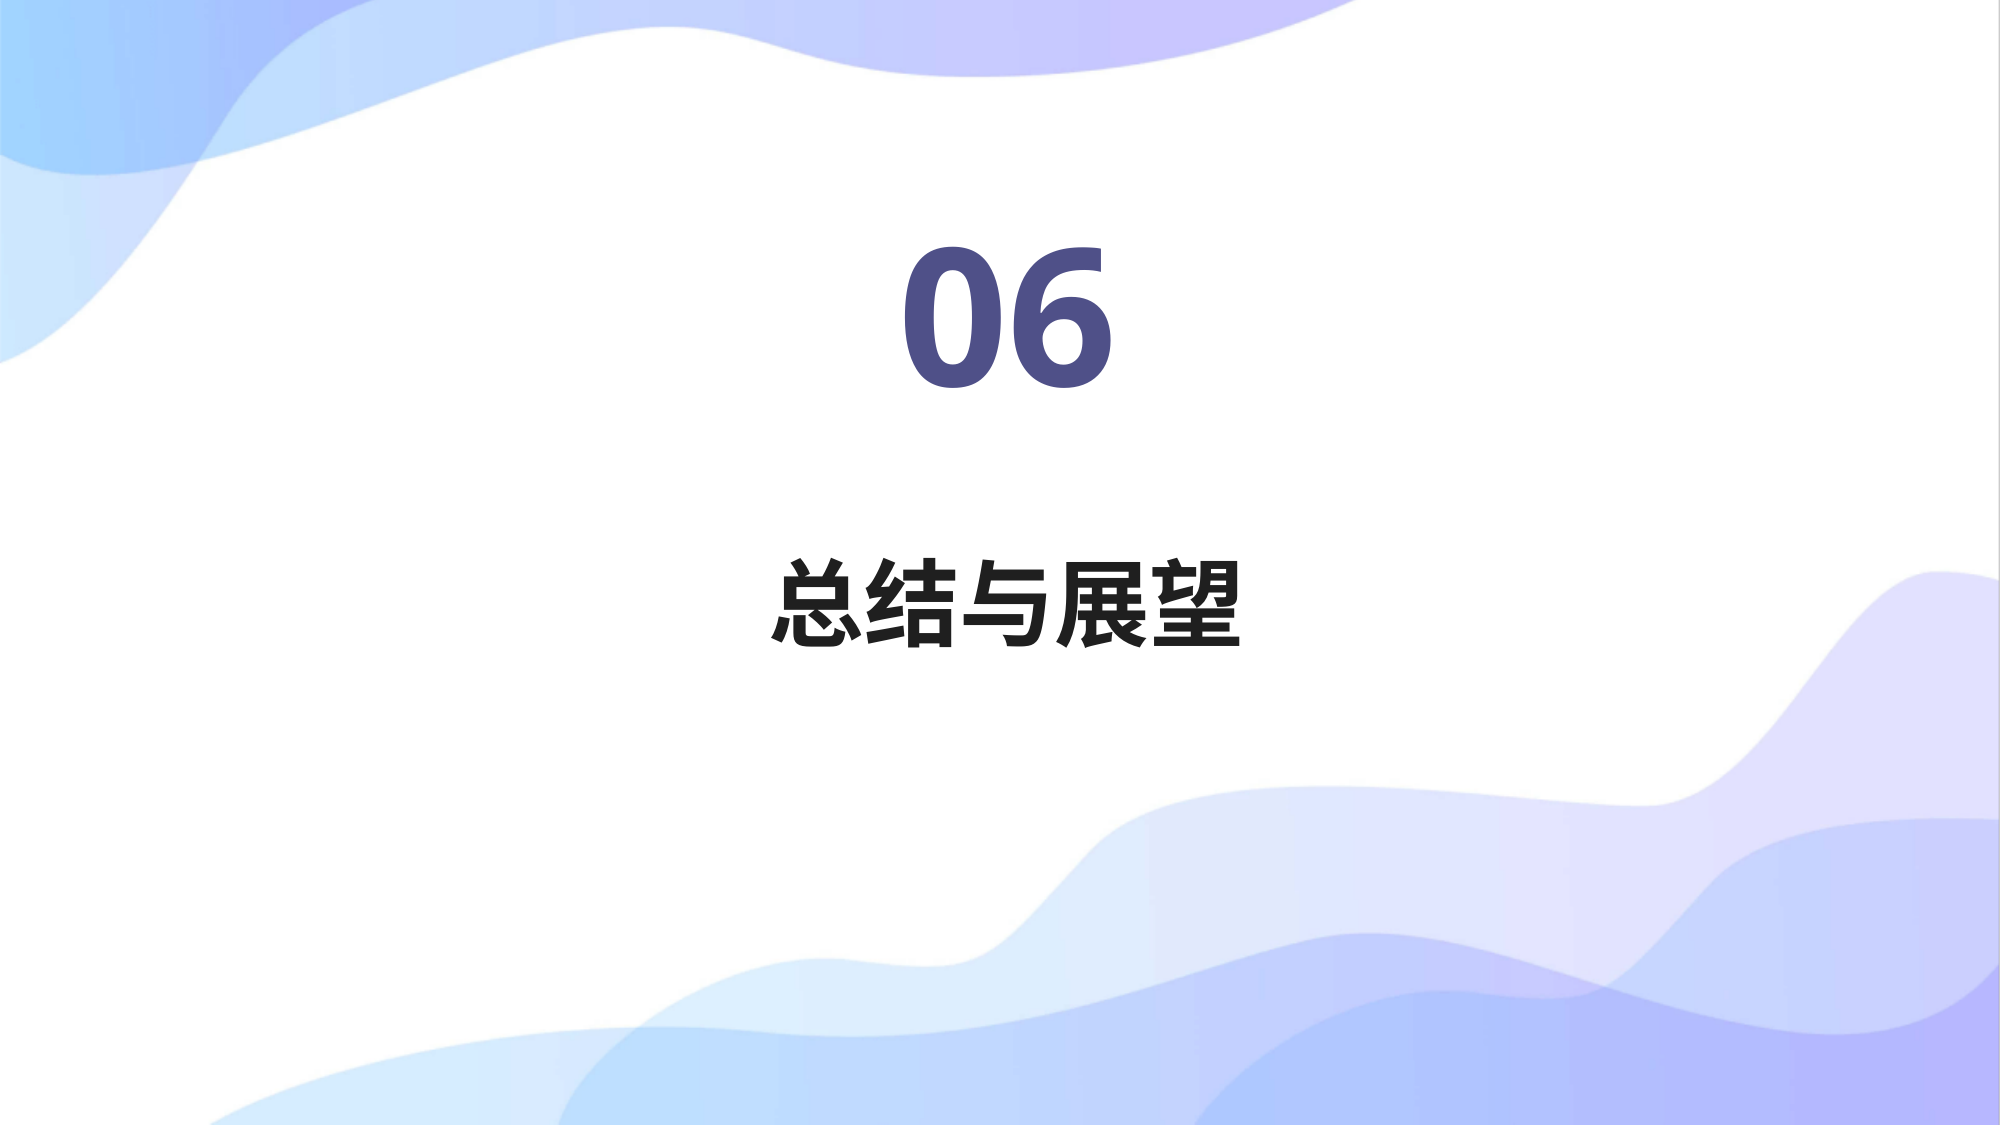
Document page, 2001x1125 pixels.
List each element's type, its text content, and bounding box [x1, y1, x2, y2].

text_box 06 [306, 258, 1710, 425]
picture [0, 0, 2001, 1125]
text_box 总结与展望 [362, 512, 1652, 669]
